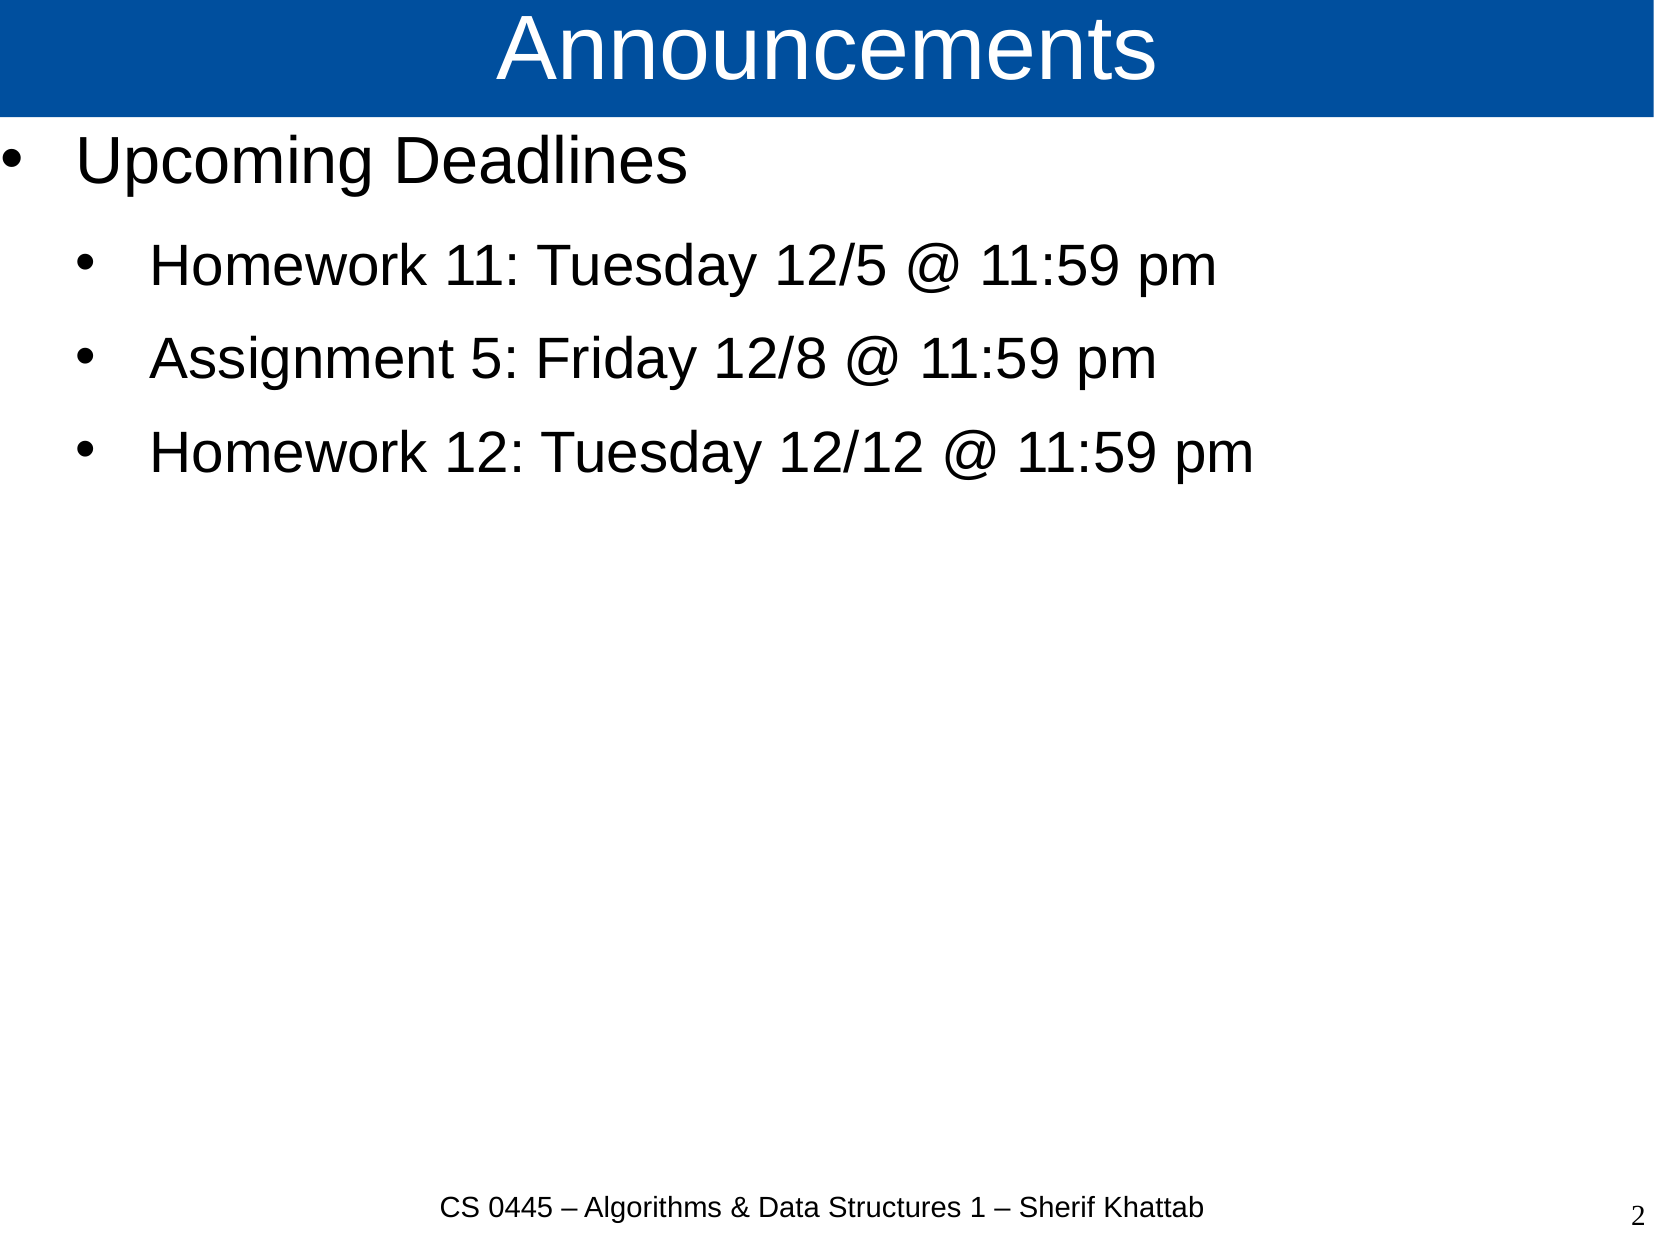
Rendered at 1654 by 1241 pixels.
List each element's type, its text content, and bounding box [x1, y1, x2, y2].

list Upcoming Deadlines Homework 11: Tuesday 12/5 @ 11:59 pm Assignment 5: Friday 12/8 @ 11:59 pm Homework 12: Tuesday 12/12 @ 11:59 pm [0, 117, 1654, 1195]
slide_number 2 [1265, 1198, 1647, 1241]
title Announcements [0, 0, 1654, 117]
footer CS 0445 – Algorithms & Data Structures 1 – Sherif Khattab [407, 1190, 1238, 1241]
